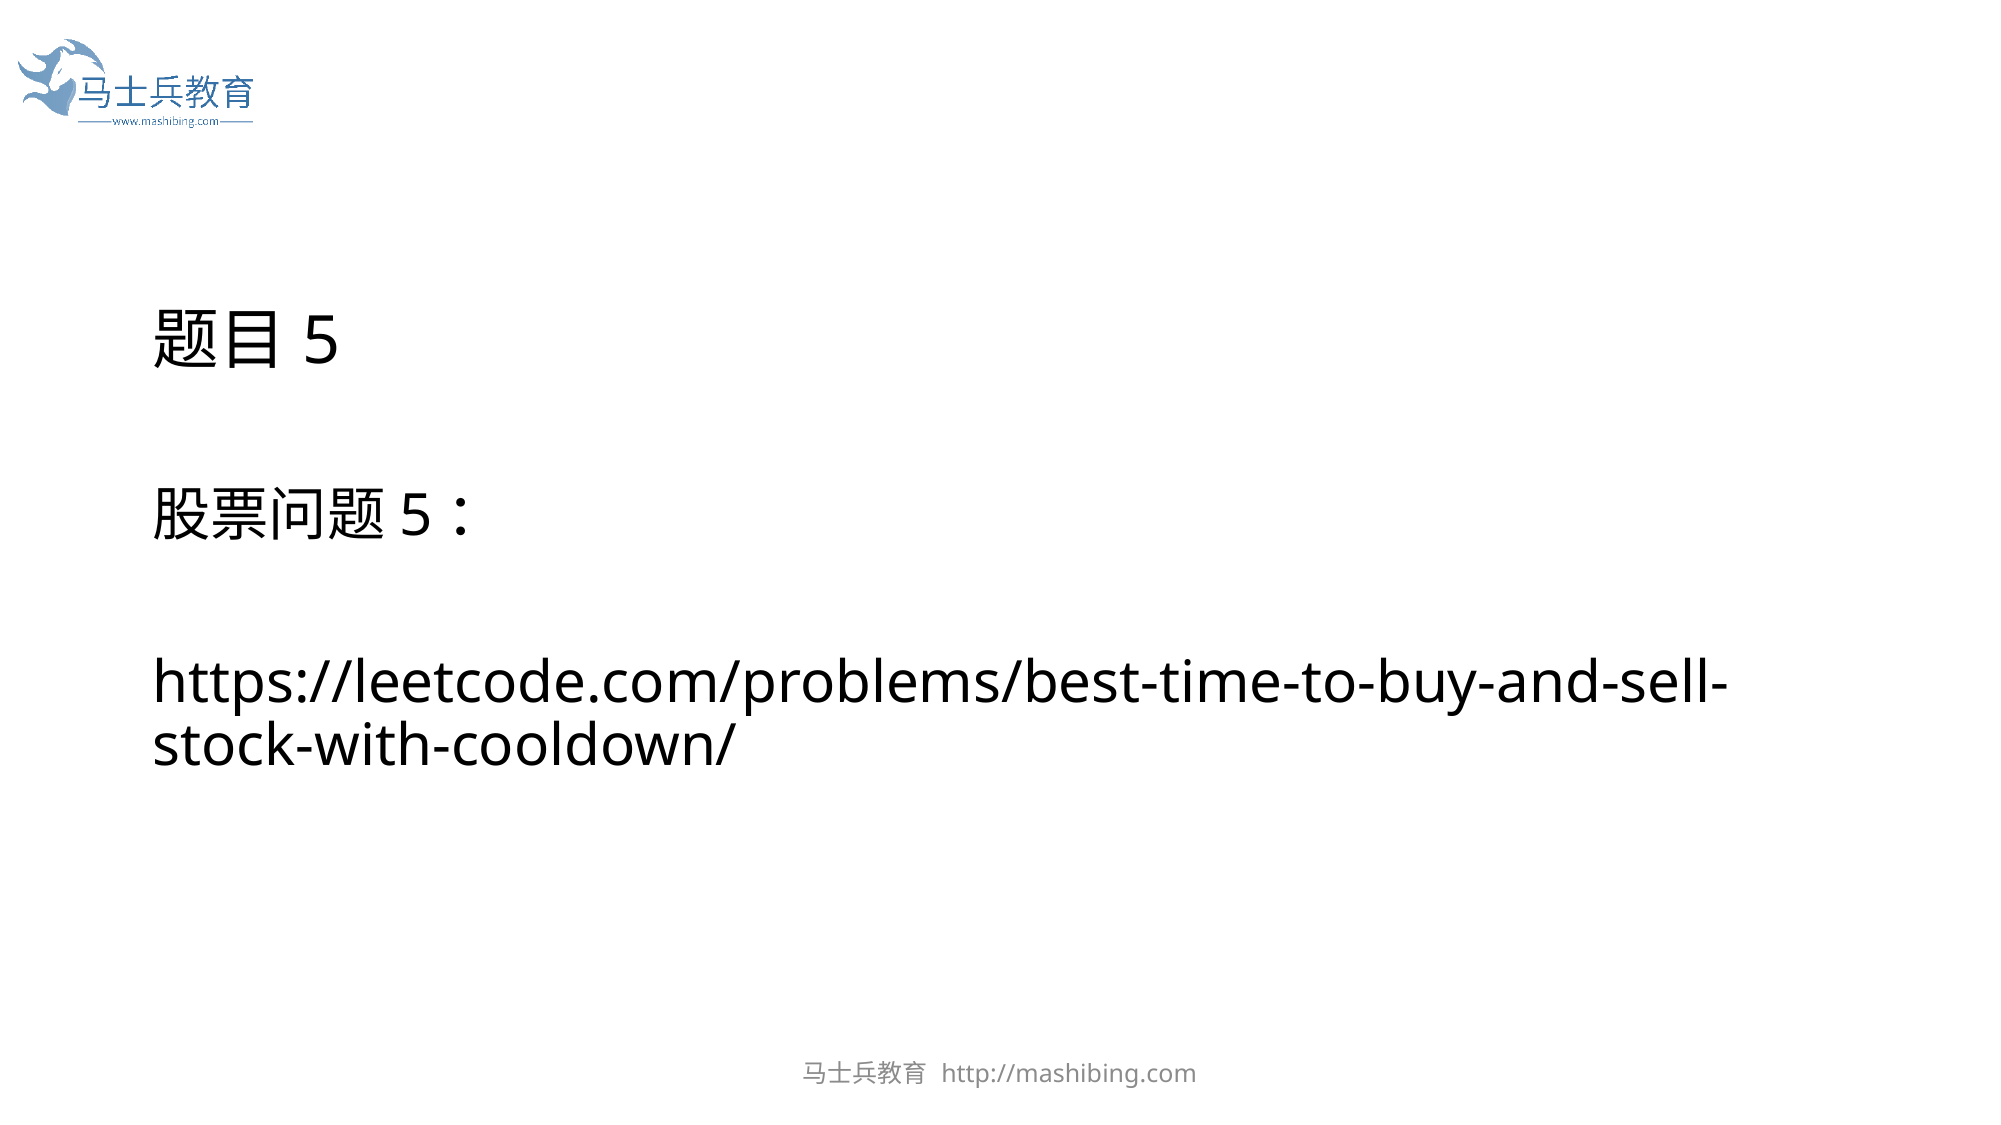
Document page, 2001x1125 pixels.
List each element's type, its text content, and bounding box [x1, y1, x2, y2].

picture [7, 5, 276, 177]
footer 马士兵教育 http://mashibing.com [662, 1042, 1338, 1103]
title 题目5 [137, 205, 1863, 477]
list 股票问题5： https://leetcode.com/problems/best-time-to-buy-and-sell-stock-with-cooldown/ [137, 477, 1863, 960]
